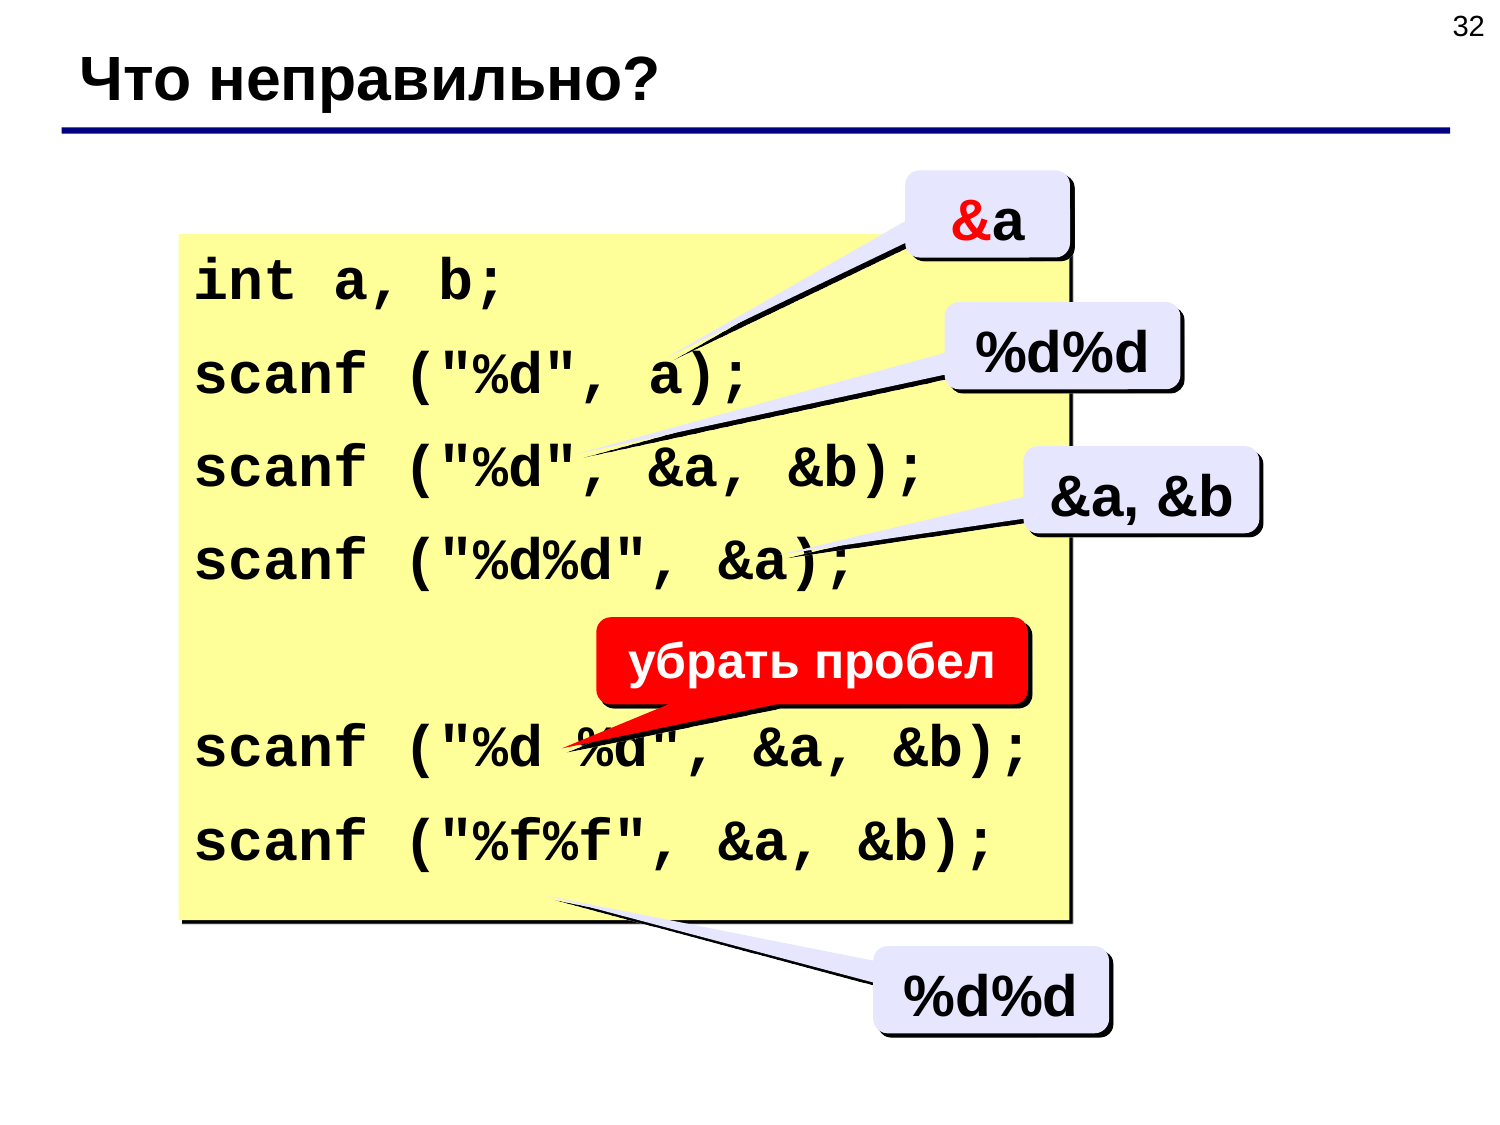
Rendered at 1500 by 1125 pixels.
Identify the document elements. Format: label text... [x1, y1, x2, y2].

text_box &a, &b [779, 446, 1260, 555]
text_box %d%d [546, 895, 1110, 1034]
text_box [1003, 144, 1114, 223]
text_box &a [666, 170, 1071, 358]
text_box Что неправильно? [64, 31, 1401, 121]
slide_number 32 [1149, 0, 1500, 79]
text_box int a, b; scanf ("%d", a); scanf ("%d", &a, &b); scanf ("%d%d", &a); scanf ("%d %d", &a, &b); scanf ("%f%f", &a, &b); [178, 234, 1070, 921]
text_box убрать пробел [561, 617, 1028, 749]
text_box %d%d [575, 302, 1181, 455]
